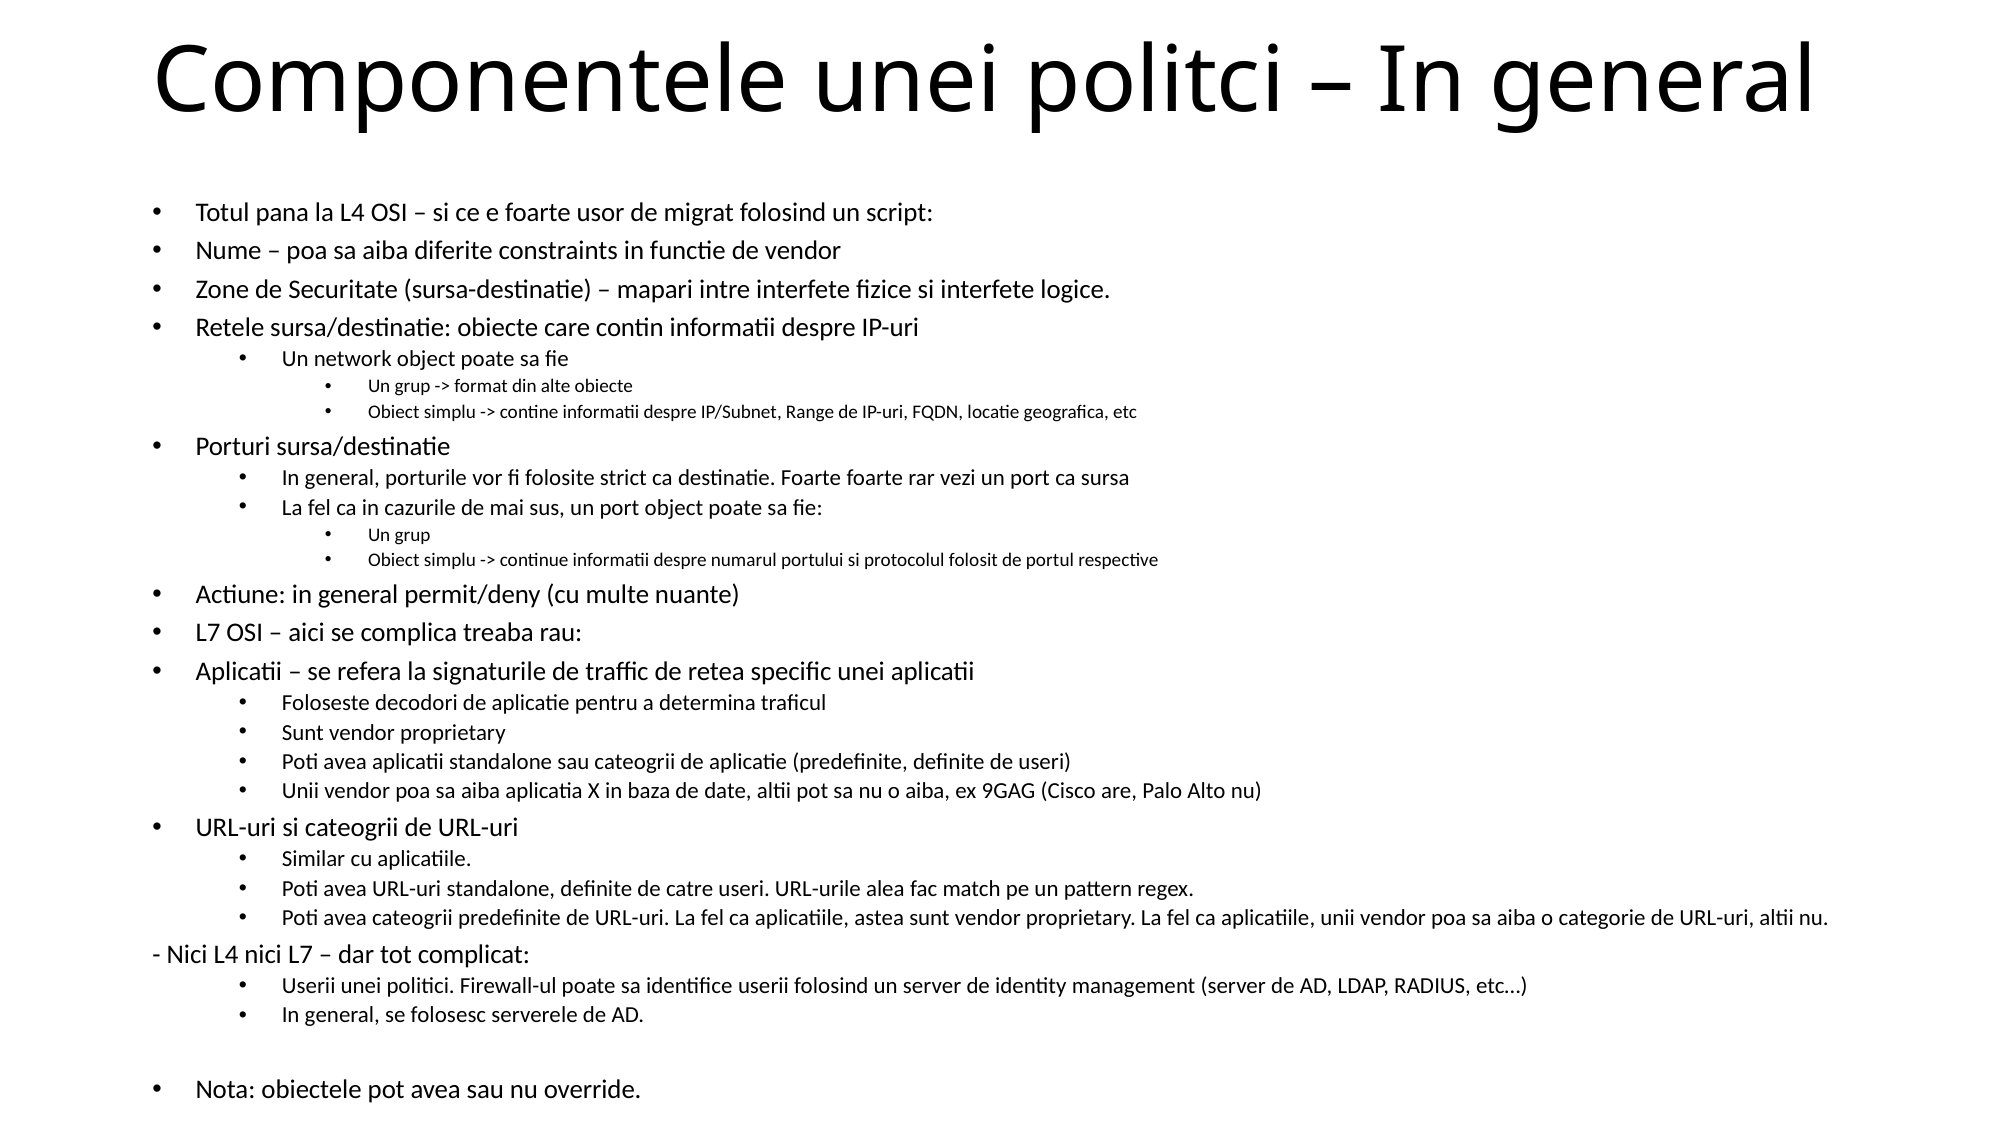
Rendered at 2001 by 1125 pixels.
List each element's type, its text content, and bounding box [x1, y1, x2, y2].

title Componentele unei politci – In general [137, 0, 1863, 190]
list Totul pana la L4 OSI – si ce e foarte usor de migrat folosind un script: Nume – poa sa aiba diferite constraints in functie de vendor Zone de Securitate (sursa-destinatie) – mapari intre interfete fizice si interfete logice. Retele sursa/destinatie: obiecte care contin informatii despre IP-uri Un network object poate sa fie Un grup -> format din alte obiecte Obiect simplu -> contine informatii despre IP/Subnet, Range de IP-uri, FQDN, locatie geografica, etc Porturi sursa/destinatie In general, porturile vor fi folosite strict ca destinatie. Foarte foarte rar vezi un port ca sursa La fel ca in cazurile de mai sus, un port object poate sa fie: Un grup Obiect simplu -> continue informatii despre numarul portului si protocolul folosit de portul respective Actiune: in general permit/deny (cu multe nuante) L7 OSI – aici se complica treaba rau: Aplicatii – se refera la signaturile de traffic de retea specific unei aplicatii Foloseste decodori de aplicatie pentru a determina traficul Sunt vendor proprietary Poti avea aplicatii standalone sau cateogrii de aplicatie (predefinite, definite de useri) Unii vendor poa sa aiba aplicatia X in baza de date, altii pot sa nu o aiba, ex 9GAG (Cisco are, Palo Alto nu) URL-uri si cateogrii de URL-uri Similar cu aplicatiile. Poti avea URL-uri standalone, definite de catre useri. URL-urile alea fac match pe un pattern regex. Poti avea cateogrii predefinite de URL-uri. La fel ca aplicatiile, astea sunt vendor proprietary. La fel ca aplicatiile, unii vendor poa sa aiba o categorie de URL-uri, altii nu. - Nici L4 nici L7 – dar tot complicat: Userii unei politici. Firewall-ul poate sa identifice userii folosind un server de identity management (server de AD, LDAP, RADIUS, etc…) In general, se folosesc serverele de AD. Nota: obiectele pot avea sau nu override. [137, 190, 2000, 1125]
